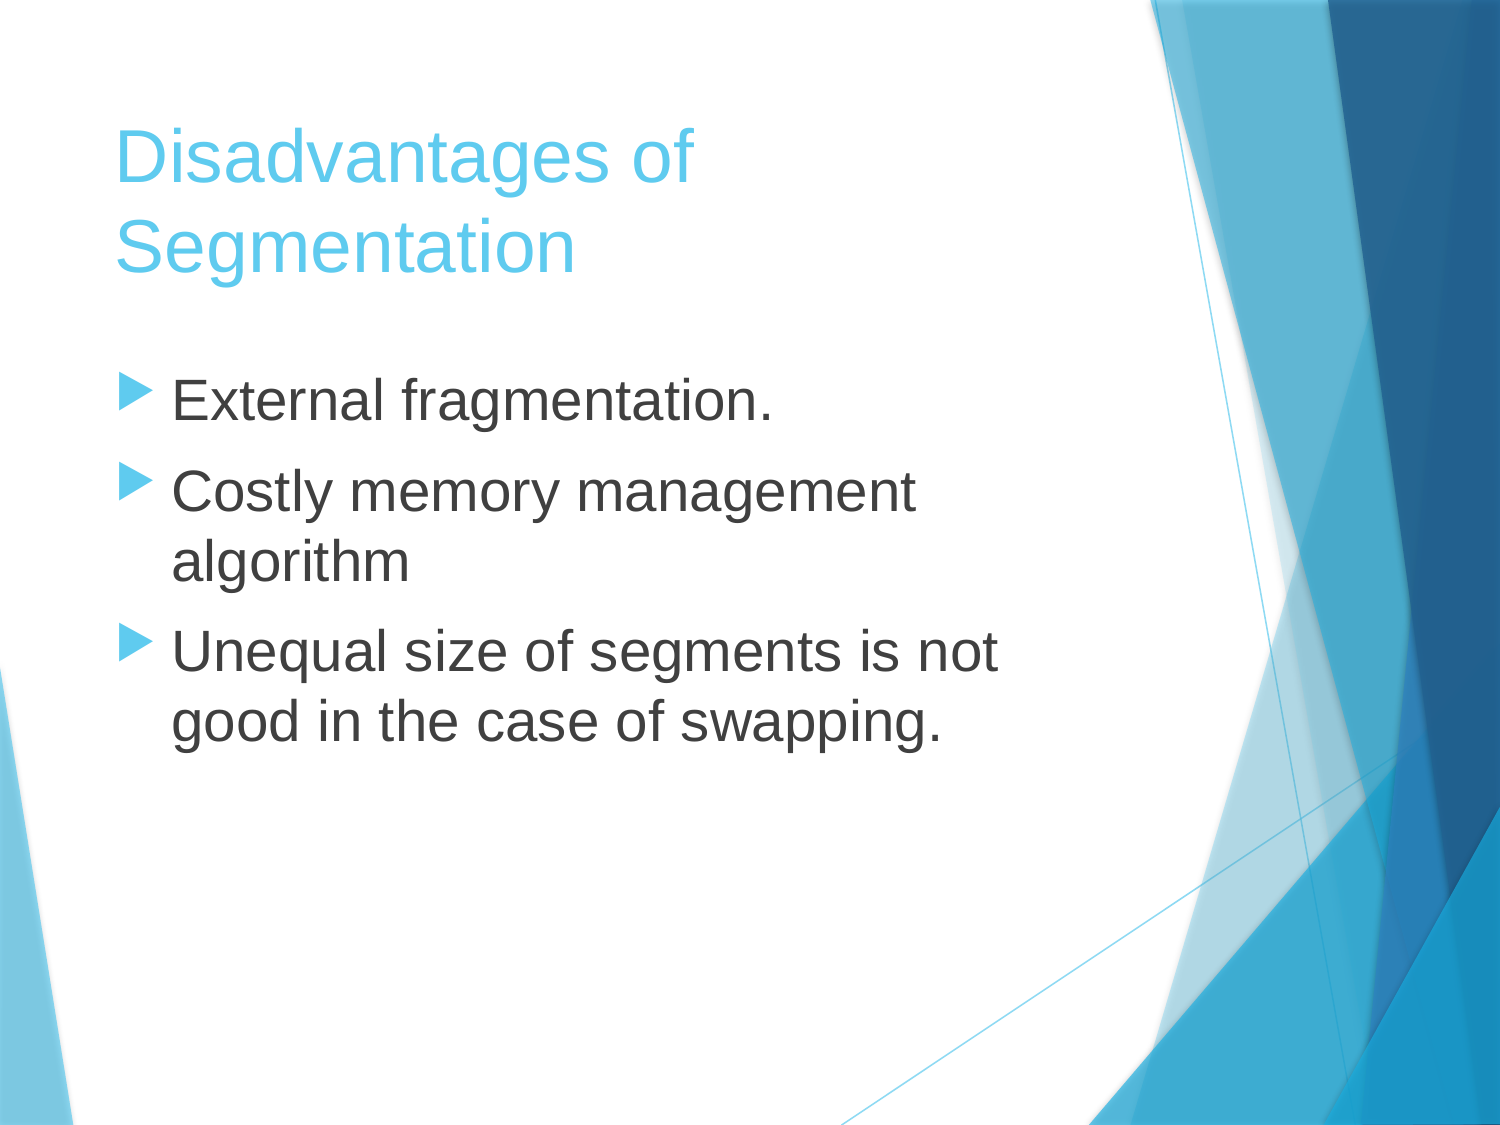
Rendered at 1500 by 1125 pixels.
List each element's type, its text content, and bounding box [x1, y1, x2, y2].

title Disadvantages of Segmentation [99, 99, 1142, 317]
list External fragmentation. Costly memory management algorithm Unequal size of segments is not good in the case of swapping. [99, 354, 1142, 992]
